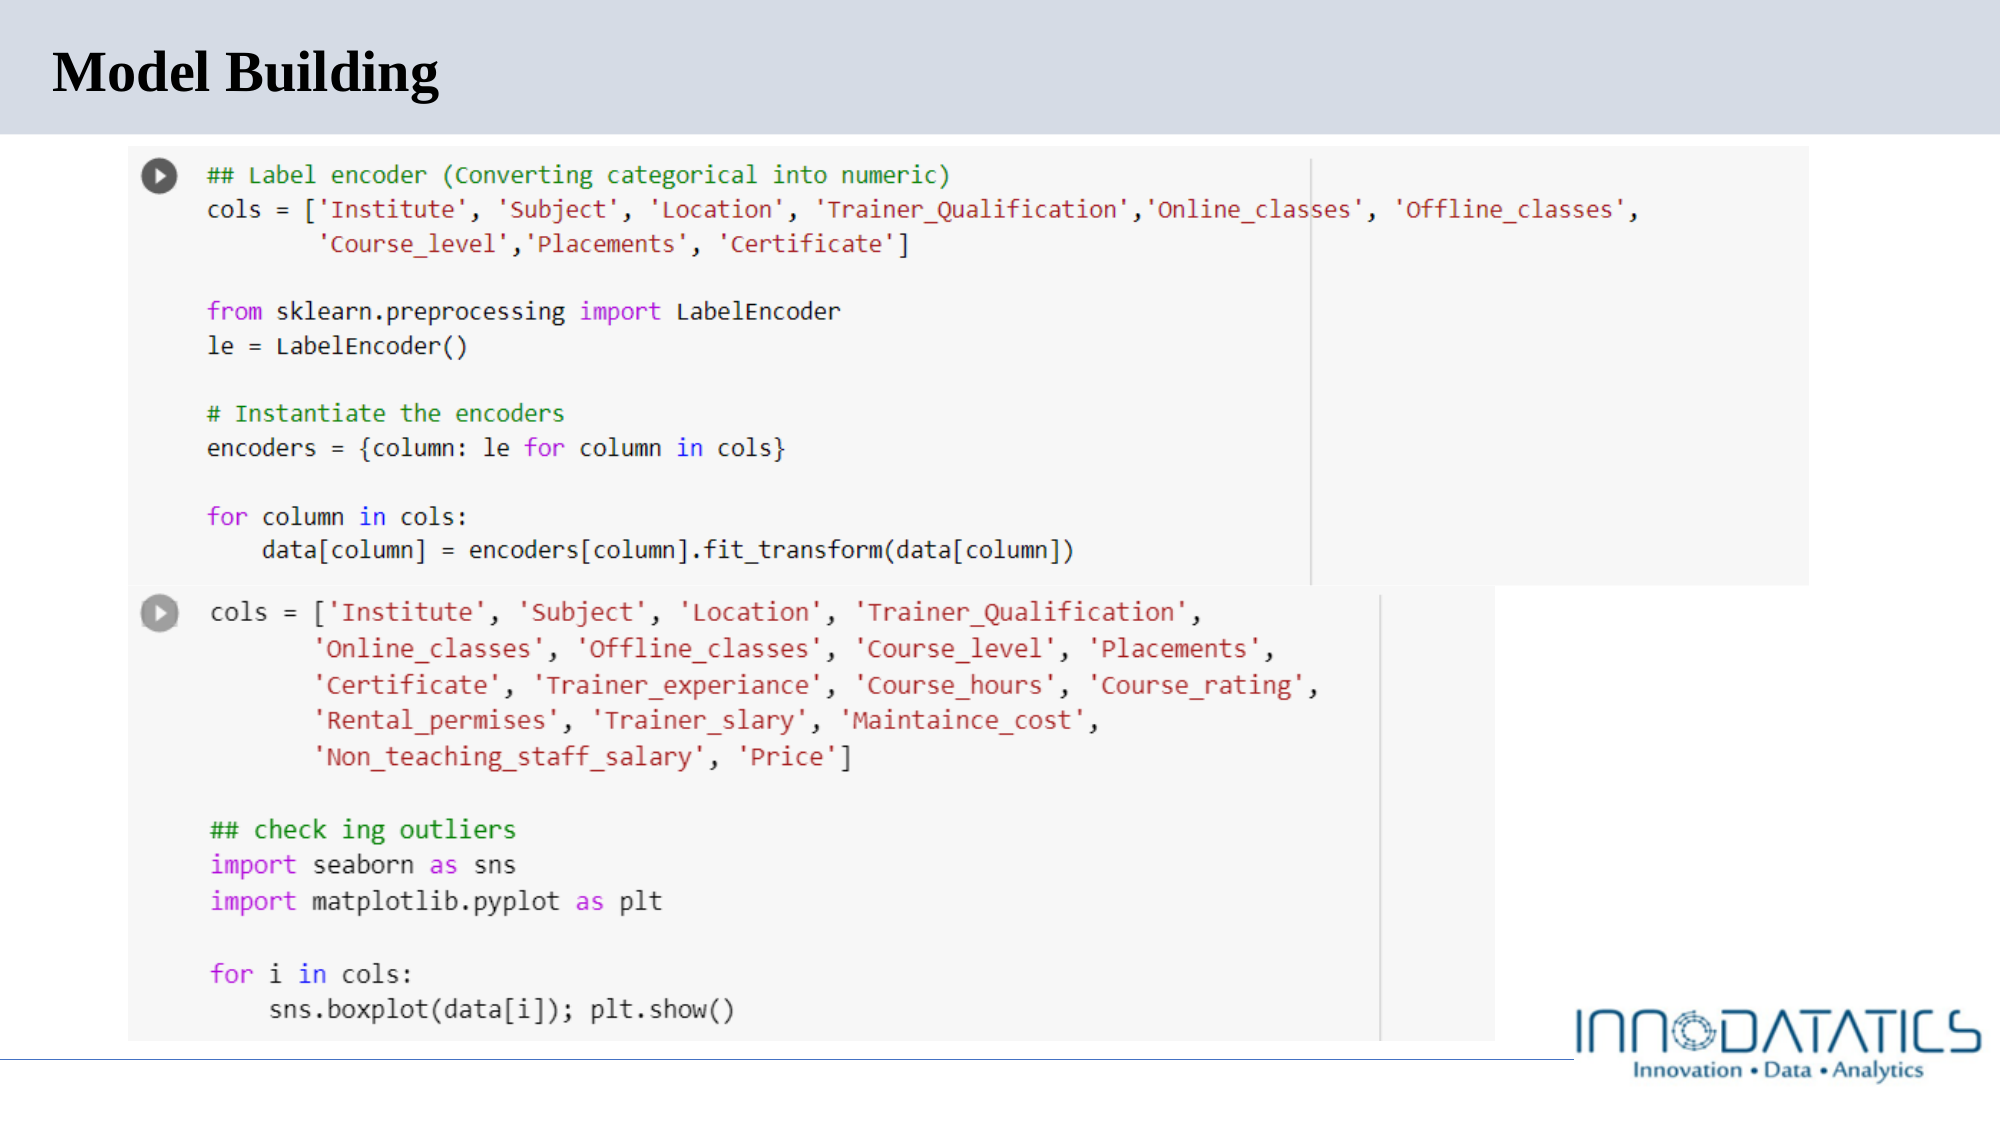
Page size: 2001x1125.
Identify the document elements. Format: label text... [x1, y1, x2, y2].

picture [1574, 978, 2000, 1112]
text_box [127, 146, 1809, 1041]
title Model Building [37, 33, 1763, 113]
